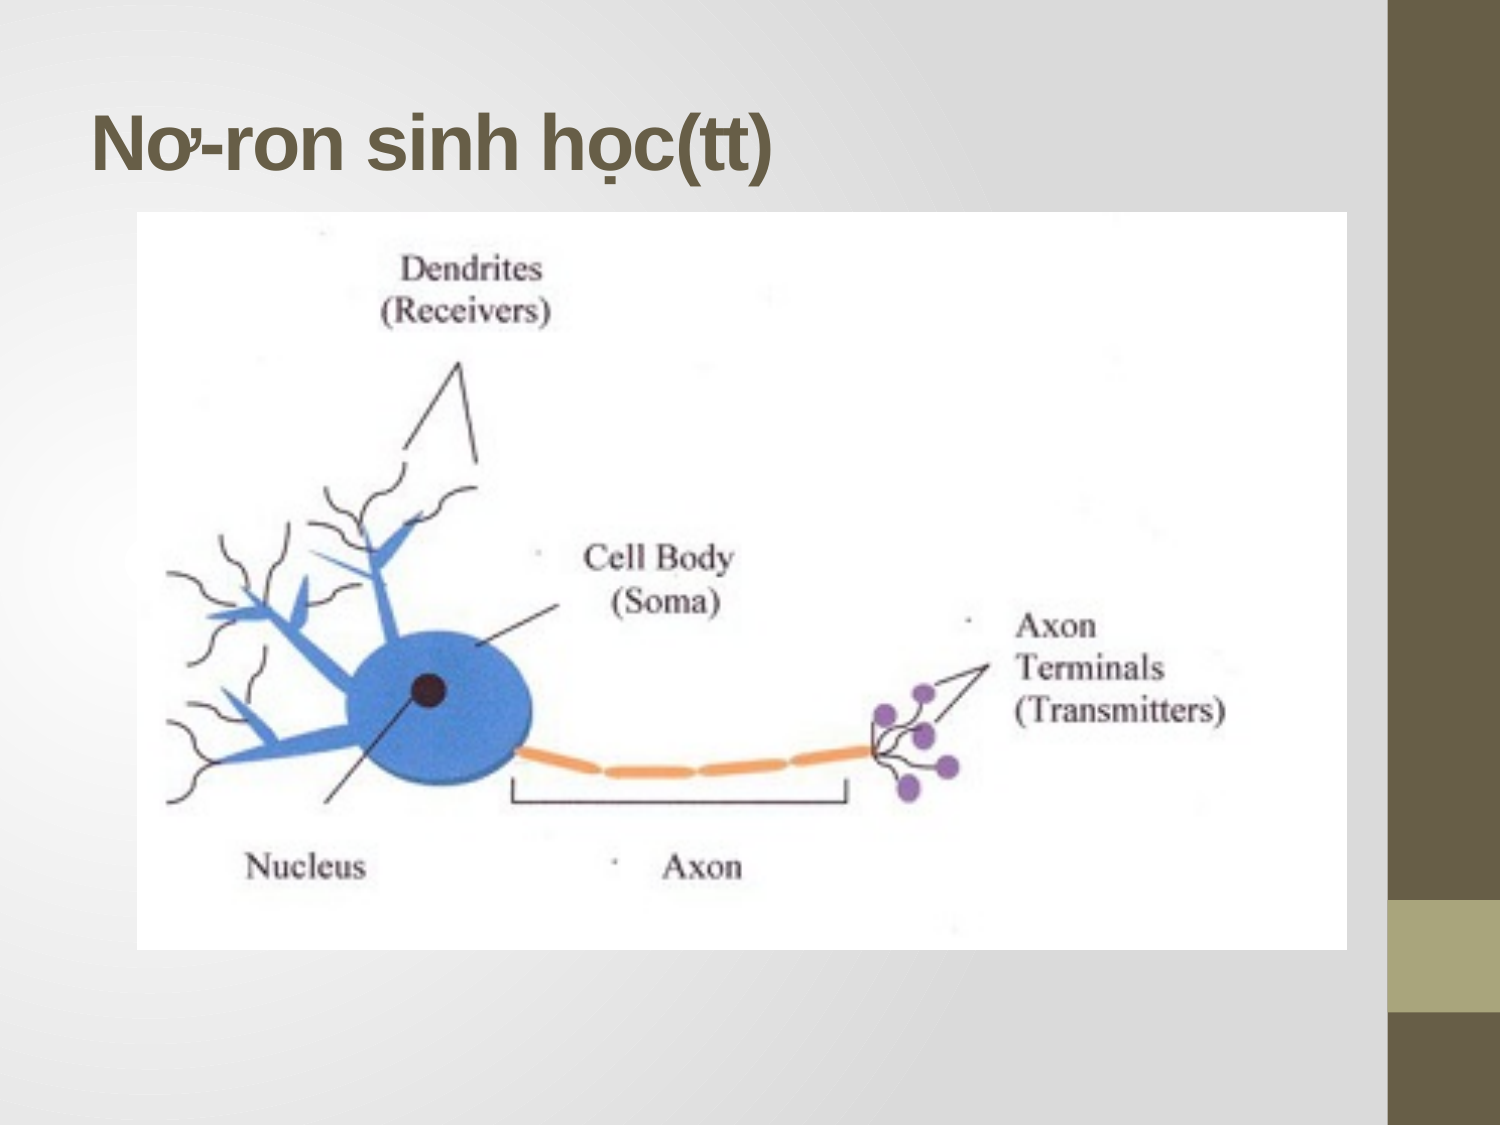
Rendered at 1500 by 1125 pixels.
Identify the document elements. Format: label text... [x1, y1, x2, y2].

picture [136, 211, 1347, 951]
title Nơ-ron sinh học(tt) [75, 45, 1325, 233]
